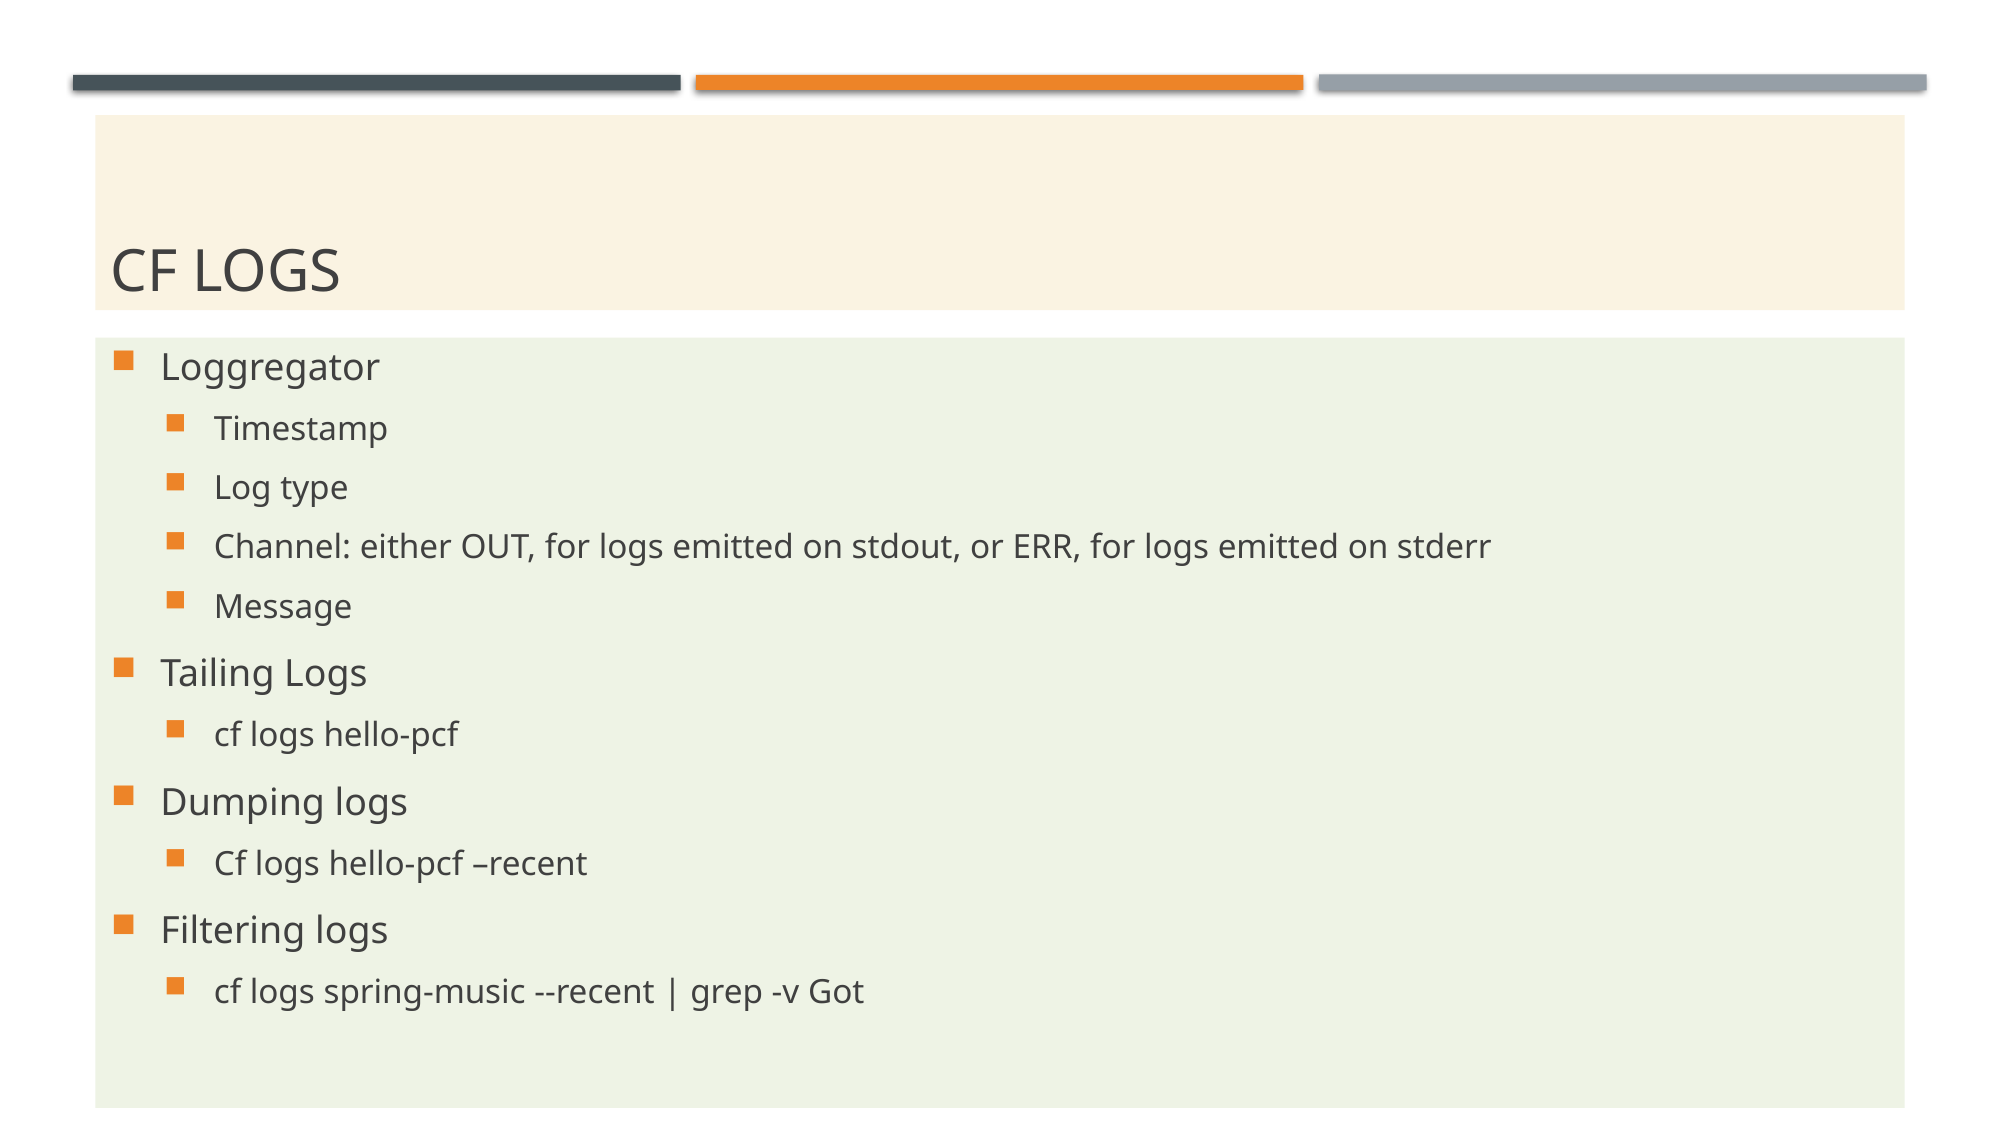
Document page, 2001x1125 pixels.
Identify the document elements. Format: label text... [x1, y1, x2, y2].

list Loggregator Timestamp Log type Channel: either OUT, for logs emitted on stdout, or ERR, for logs emitted on stderr Message Tailing Logs cf logs hello-pcf Dumping logs Cf logs hello-pcf –recent Filtering logs cf logs spring-music --recent | grep -v Got [95, 337, 1905, 1108]
title Cf logs [95, 115, 1905, 311]
